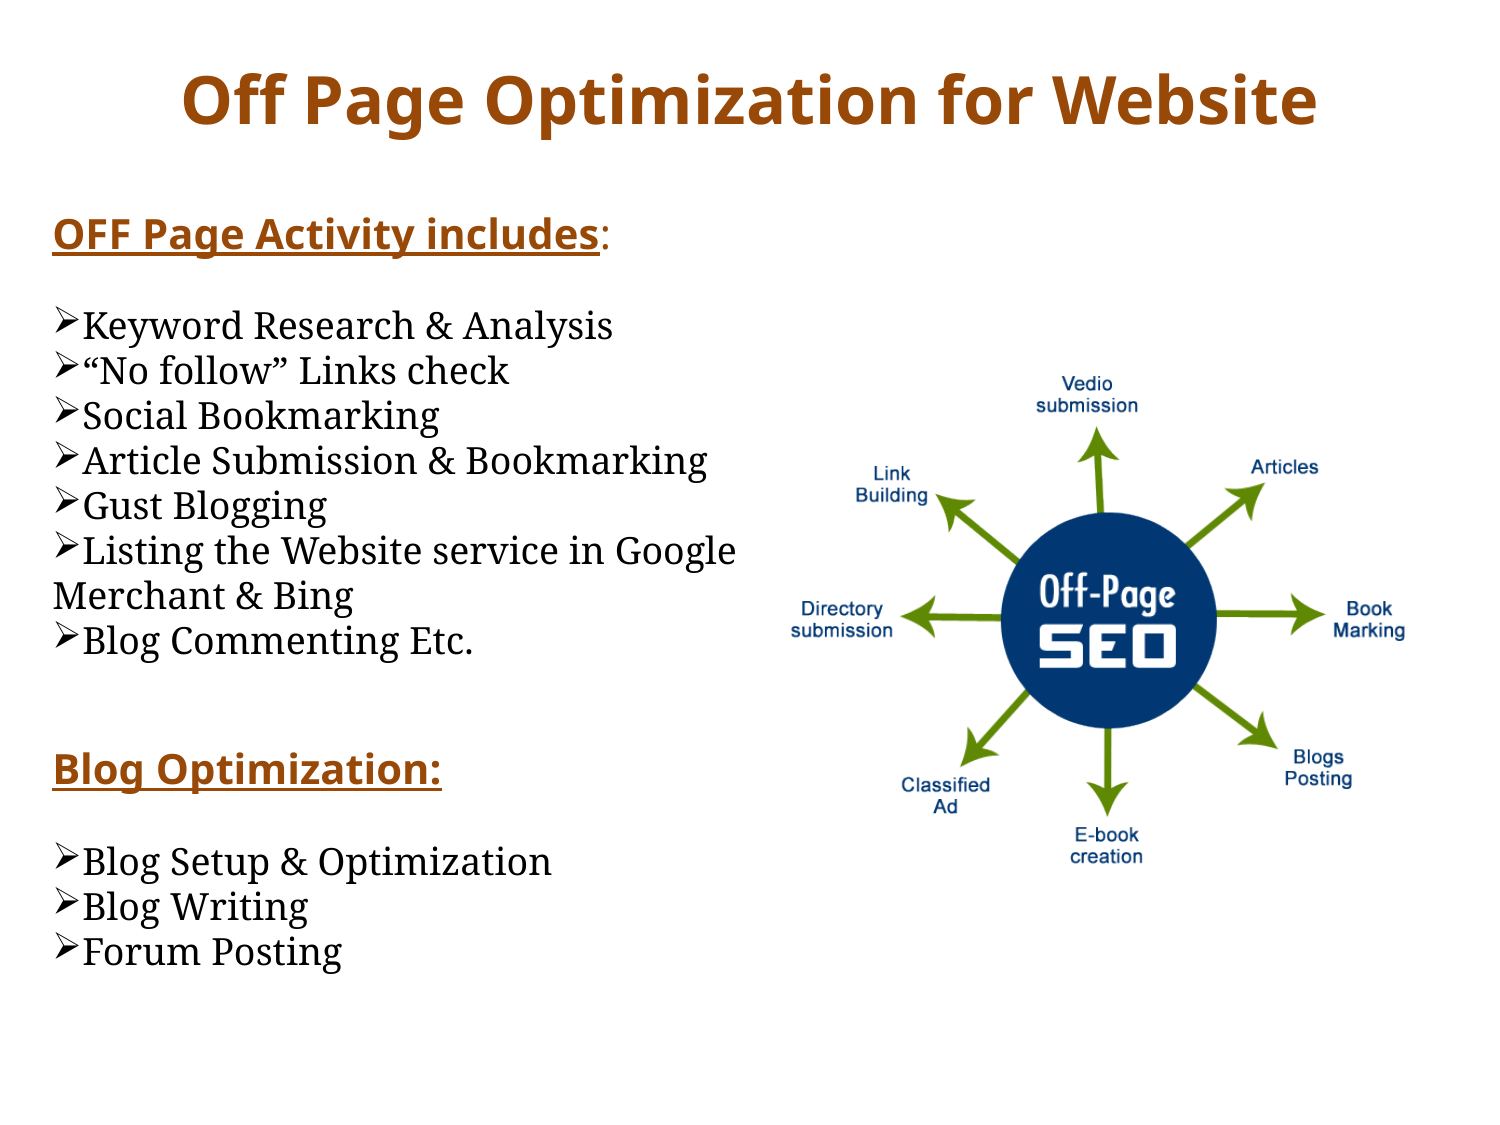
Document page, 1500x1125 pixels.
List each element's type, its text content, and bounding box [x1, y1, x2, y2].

picture [774, 349, 1433, 892]
text_box Blog Optimization: Blog Setup & Optimization Blog Writing Forum Posting [37, 735, 888, 1071]
text_box OFF Page Activity includes: Keyword Research & Analysis “No follow” Links check Social Bookmarking Article Submission & Bookmarking Gust Blogging Listing the Website service in Google Merchant & Bing Blog Commenting Etc. [37, 200, 913, 735]
text_box Off Page Optimization for Website [62, 50, 1438, 143]
